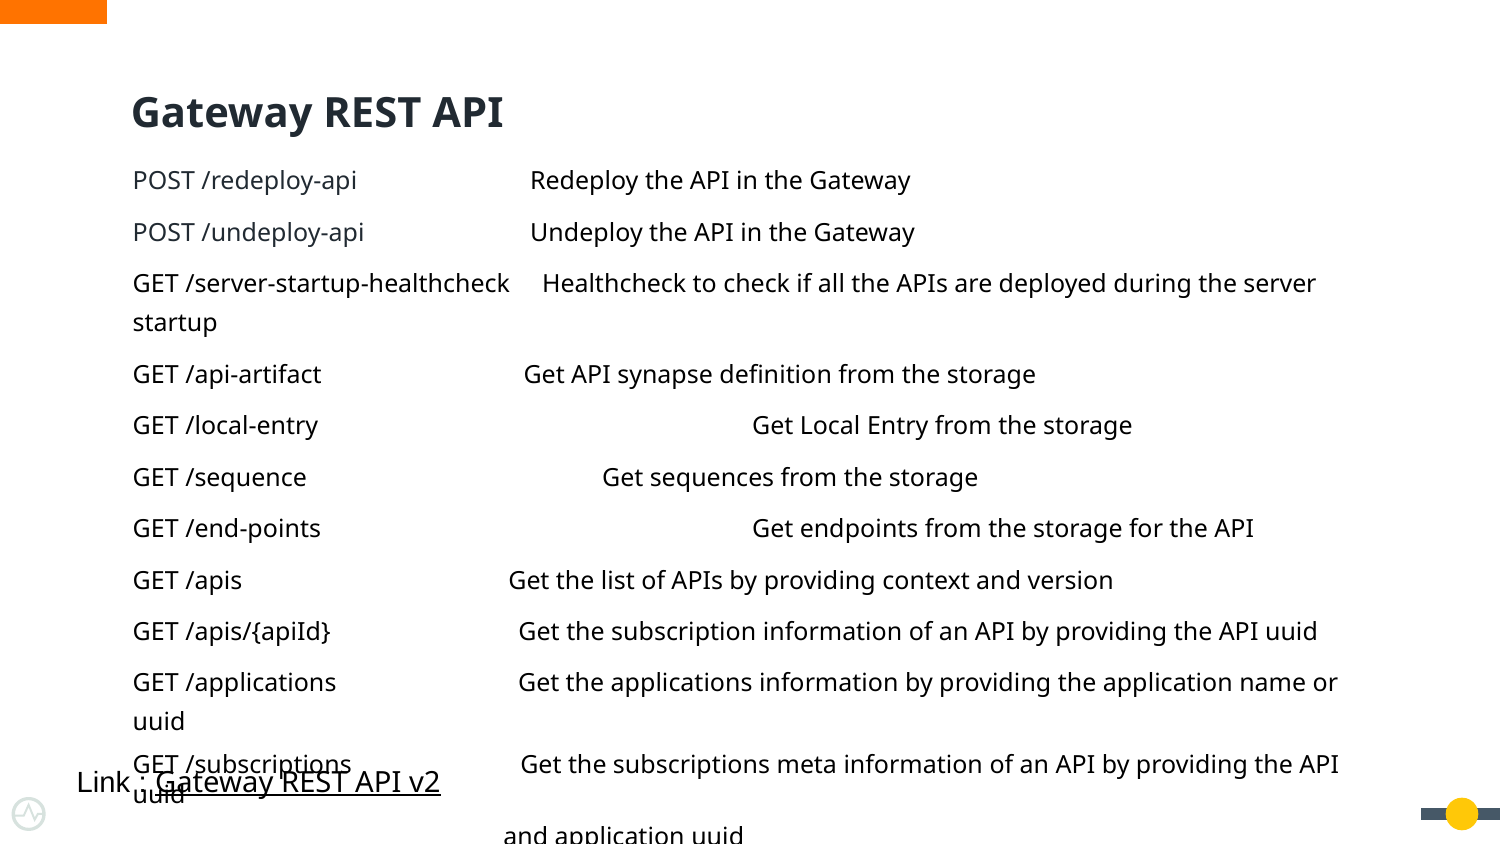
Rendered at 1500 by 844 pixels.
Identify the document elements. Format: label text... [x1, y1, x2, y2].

list POST /redeploy-api Redeploy the API in the Gateway POST /undeploy-api Undeploy the API in the Gateway GET /server-startup-healthcheck Healthcheck to check if all the APIs are deployed during the server startup GET /api-artifact Get API synapse definition from the storage GET /local-entry Get Local Entry from the storage GET /sequence Get sequences from the storage GET /end-points Get endpoints from the storage for the API GET /apis Get the list of APIs by providing context and version GET /apis/{apiId} Get the subscription information of an API by providing the API uuid GET /applications Get the applications information by providing the application name or uuid GET /subscriptions Get the subscriptions meta information of an API by providing the API uuid and application uuid [117, 141, 1383, 703]
title Gateway REST API [115, 74, 1393, 147]
text_box Link : Gateway REST API v2 [61, 747, 572, 817]
